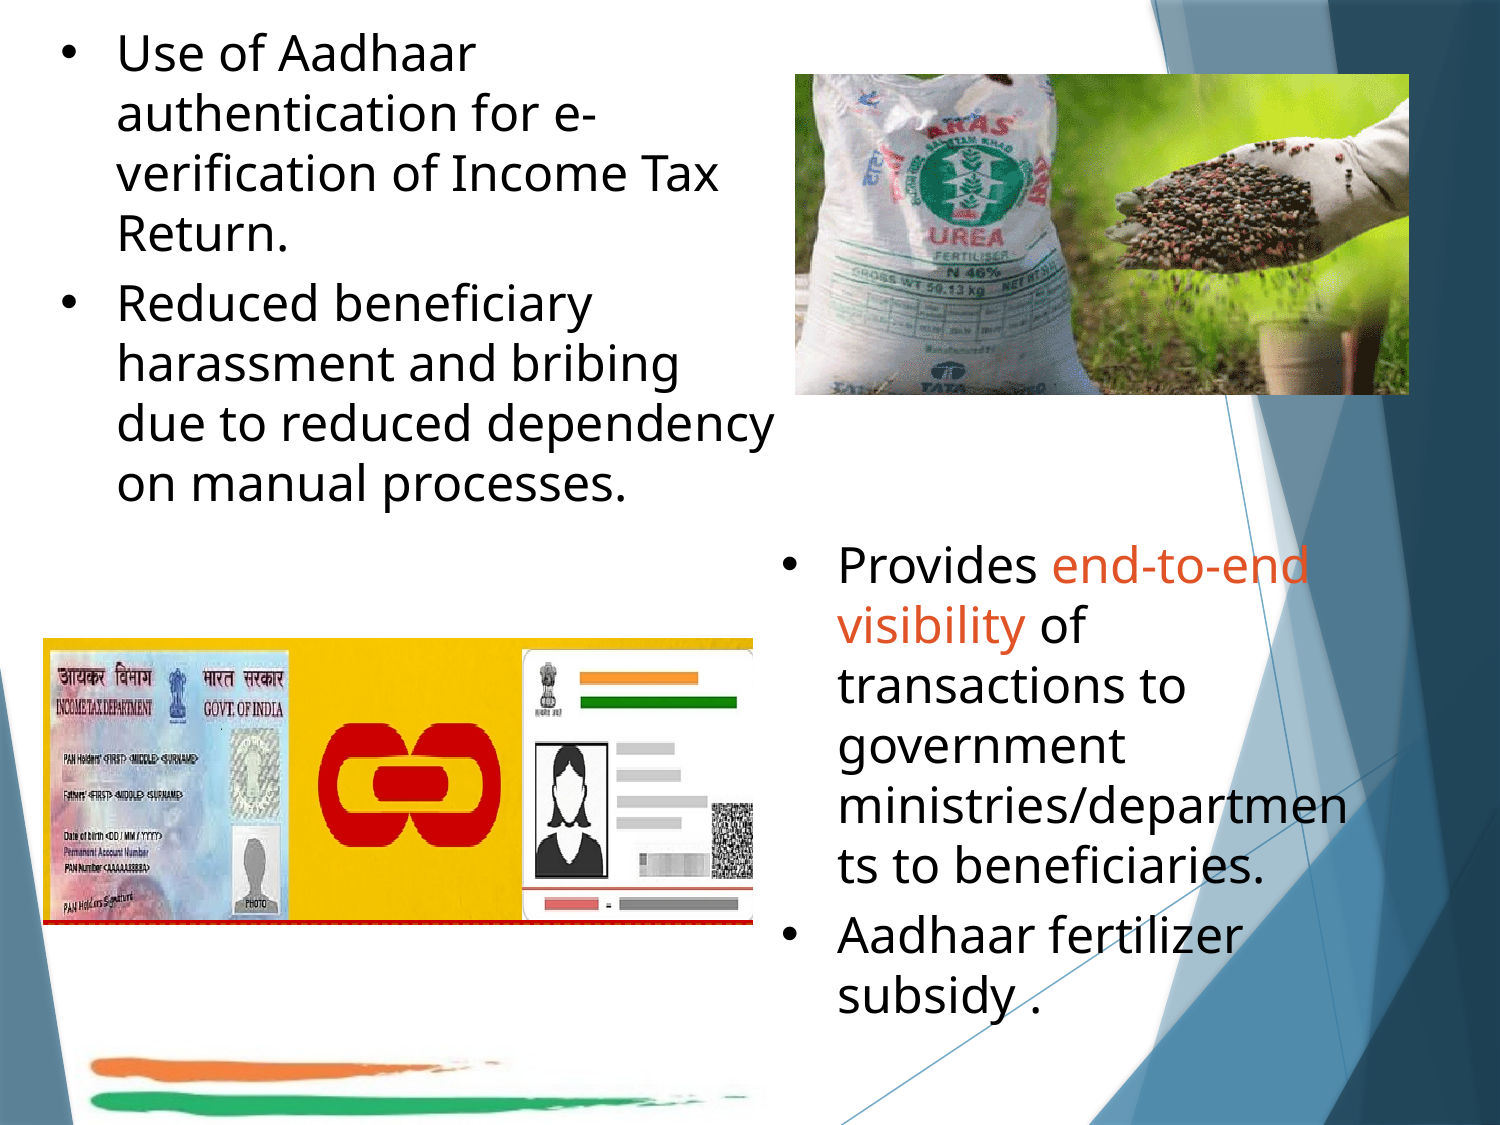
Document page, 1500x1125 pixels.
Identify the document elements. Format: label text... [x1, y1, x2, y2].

picture [74, 1046, 767, 1125]
picture [795, 74, 1409, 396]
picture [42, 637, 754, 926]
text_box Provides end-to-end visibility of transactions to government ministries/departments to beneficiaries. Aadhaar fertilizer subsidy . [766, 525, 1370, 1031]
text_box Use of Aadhaar authentication for e-verification of Income Tax Return. Reduced beneficiary harassment and bribing due to reduced dependency on manual processes. [45, 14, 796, 519]
